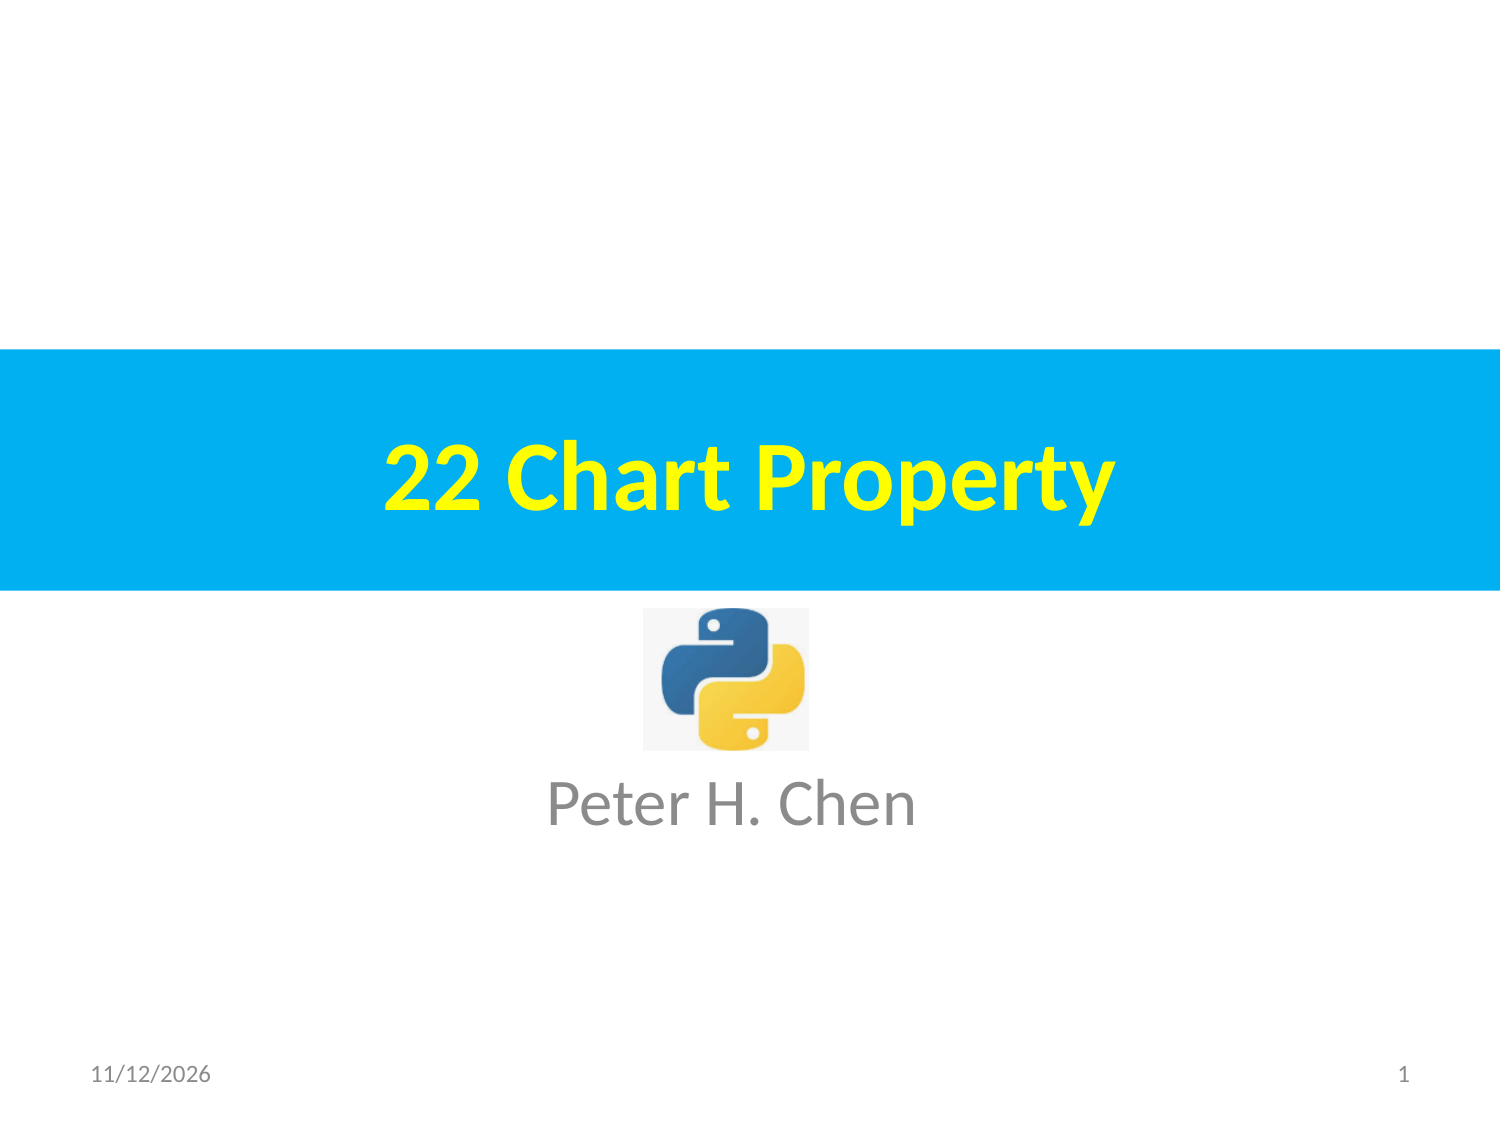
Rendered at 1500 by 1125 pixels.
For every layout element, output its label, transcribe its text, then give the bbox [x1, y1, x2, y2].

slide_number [75, 1042, 425, 1103]
title 22 Chart Property [0, 349, 1500, 591]
slide_number 1 [1074, 1042, 1425, 1103]
subtitle Peter H. Chen [206, 751, 1257, 866]
picture [643, 606, 809, 752]
